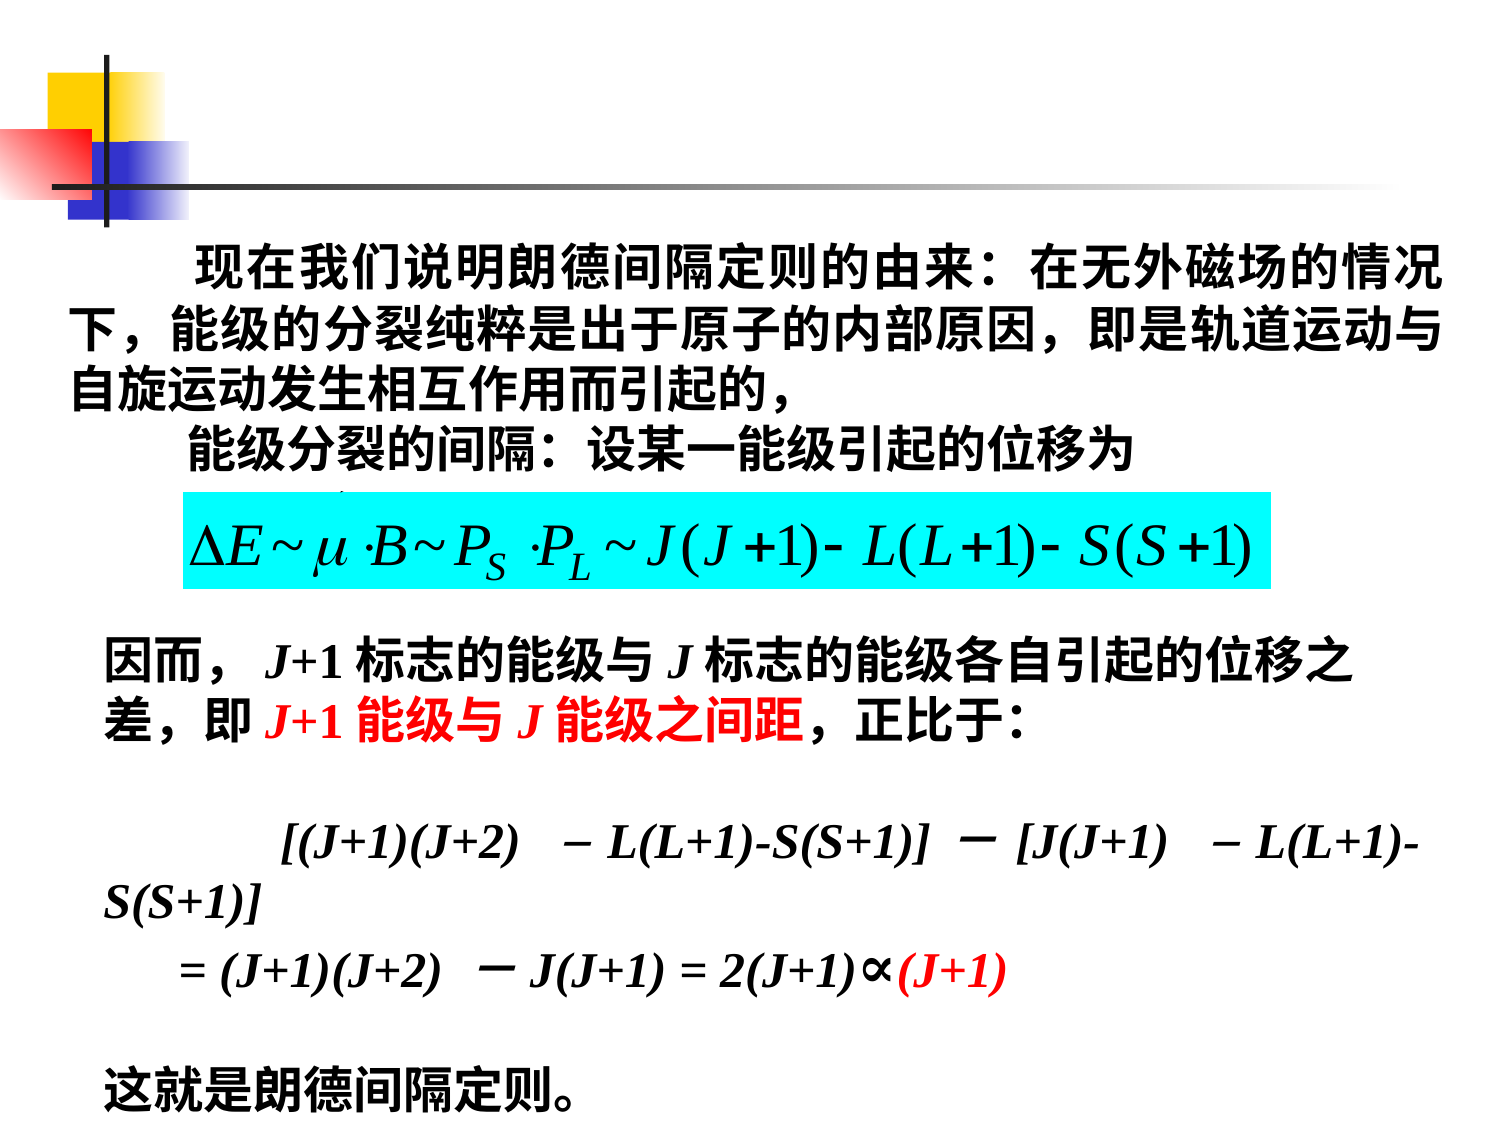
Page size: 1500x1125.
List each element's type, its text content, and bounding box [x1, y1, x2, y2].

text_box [183, 491, 1271, 589]
text_box 现在我们说明朗德间隔定则的由来：在无外磁场的情况下，能级的分裂纯粹是出于原子的内部原因，即是轨道运动与自旋运动发生相互作用而引起的， 能级分裂的间隔：设某一能级引起的位移为 [53, 220, 1459, 485]
text_box 因而，J+1标志的能级与J标志的能级各自引起的位移之差，即J+1能级与J能级之间距，正比于： [(J+1)(J+2) －L(L+1)-S(S+1)]－[J(J+1) －L(L+1)-S(S+1)] = (J+1)(J+2) －J(J+1) = 2(J+1)∝(J+1) 这就是朗德间隔定则。 [88, 621, 1436, 1125]
